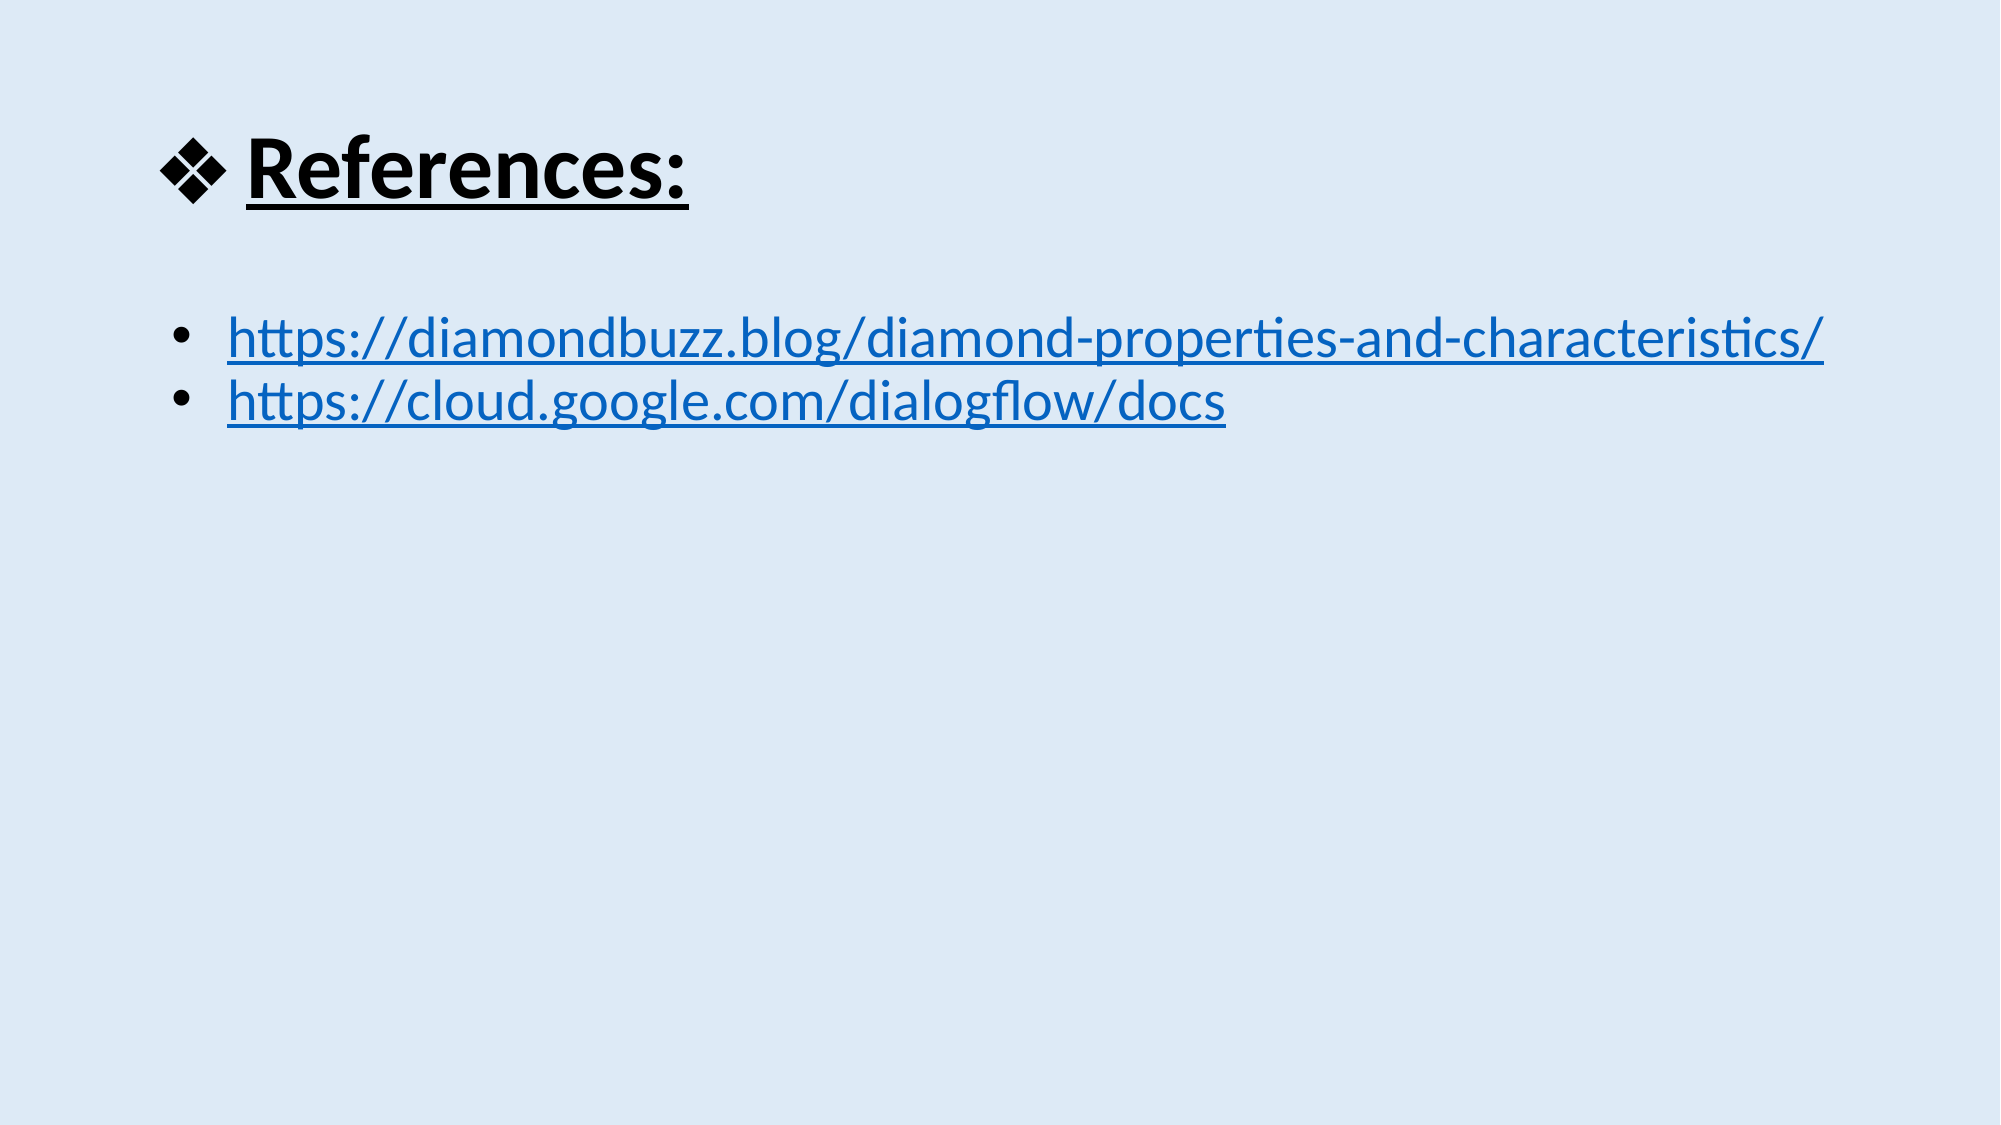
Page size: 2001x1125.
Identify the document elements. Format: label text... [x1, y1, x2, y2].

title References: [137, 59, 1863, 278]
list https://diamondbuzz.blog/diamond-properties-and-characteristics/ https://cloud.google.com/dialogflow/docs [137, 299, 1863, 1014]
